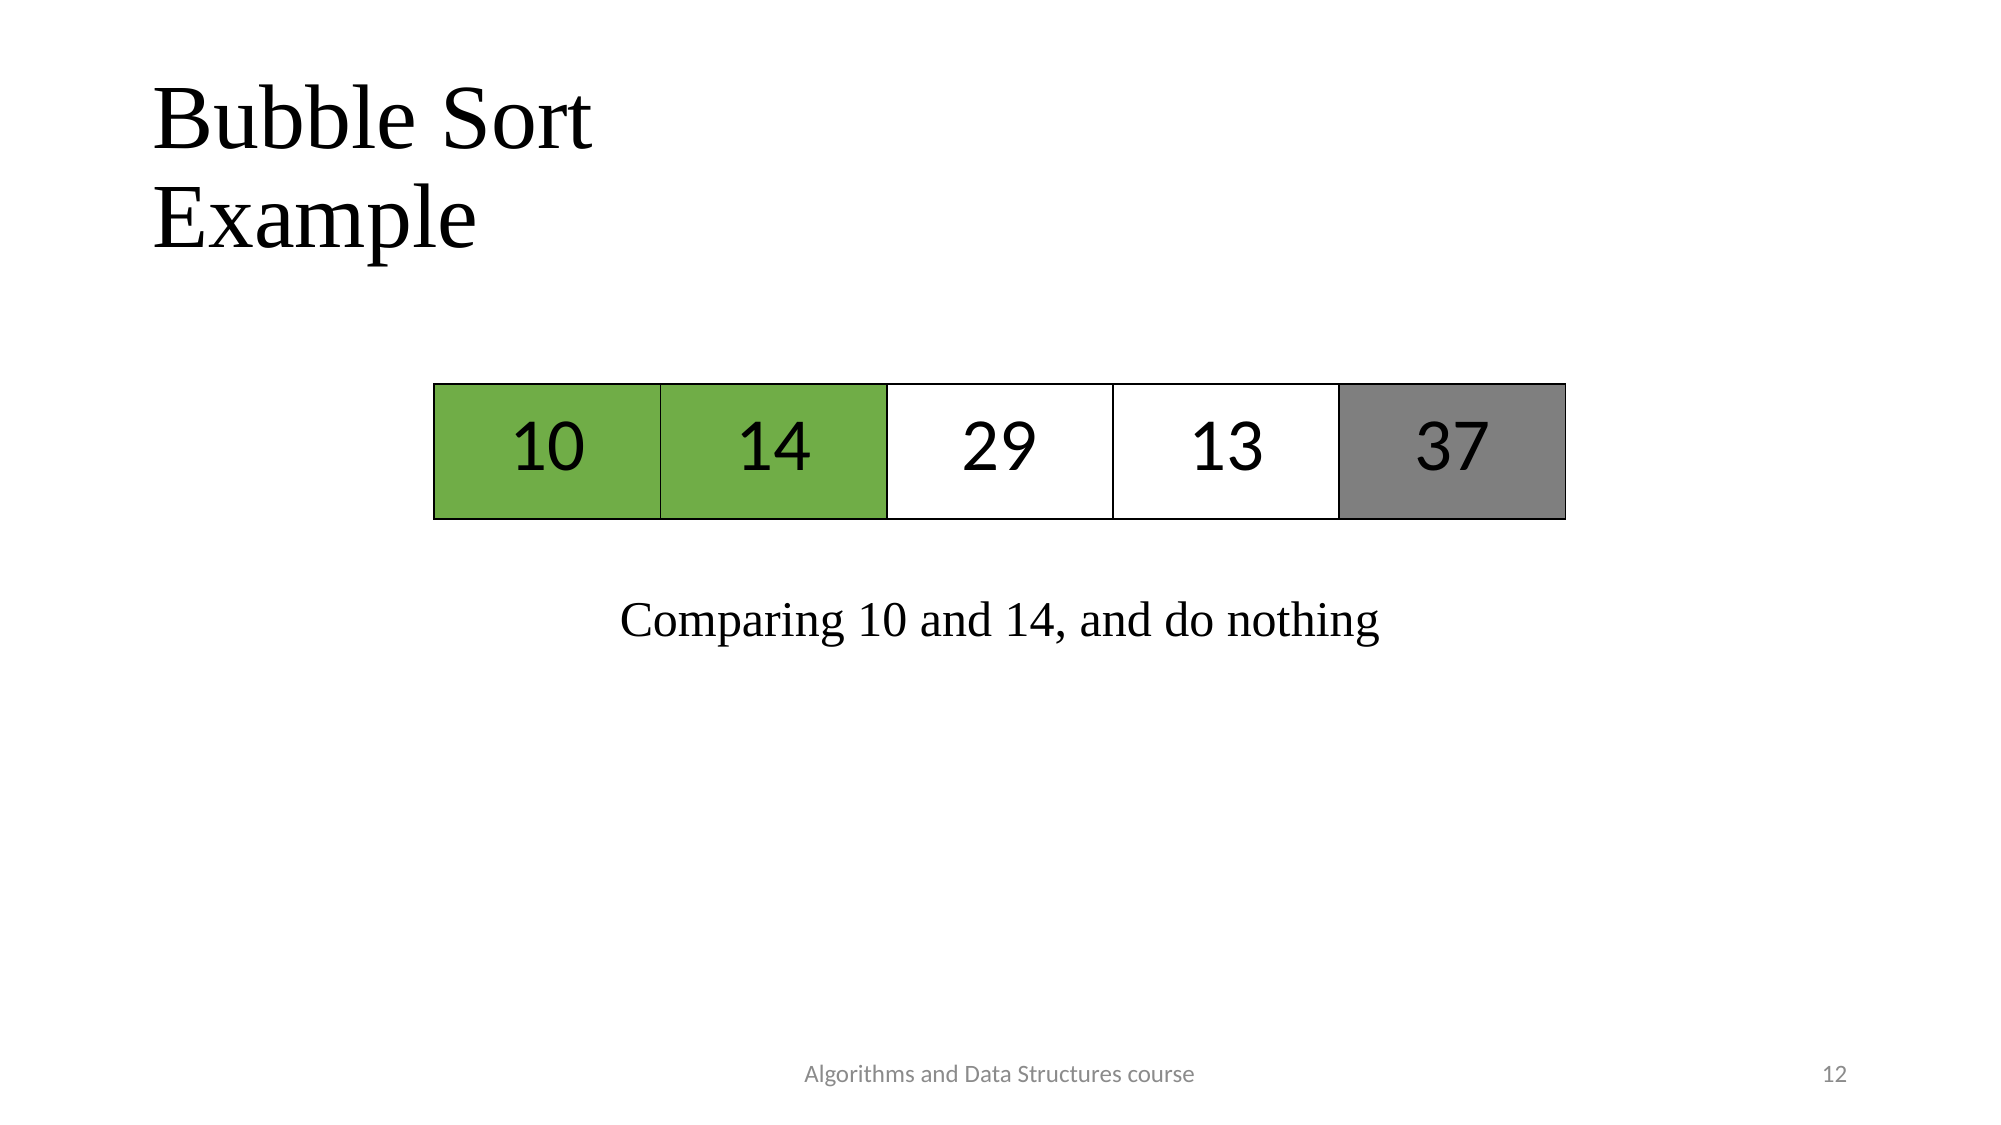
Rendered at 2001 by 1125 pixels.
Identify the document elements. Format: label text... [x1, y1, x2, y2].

table_header 37 [1340, 385, 1565, 518]
text_box Bubble Sort Example [137, 59, 1863, 278]
table_header 29 [888, 385, 1112, 518]
table_header 13 [1114, 385, 1338, 518]
text_box Comparing 10 and 14, and do nothing [137, 589, 1863, 912]
table_header 10 [435, 385, 660, 518]
slide_number 12 [1412, 1042, 1863, 1103]
footer Algorithms and Data Structures course [662, 1042, 1338, 1103]
table_header 14 [661, 385, 886, 518]
